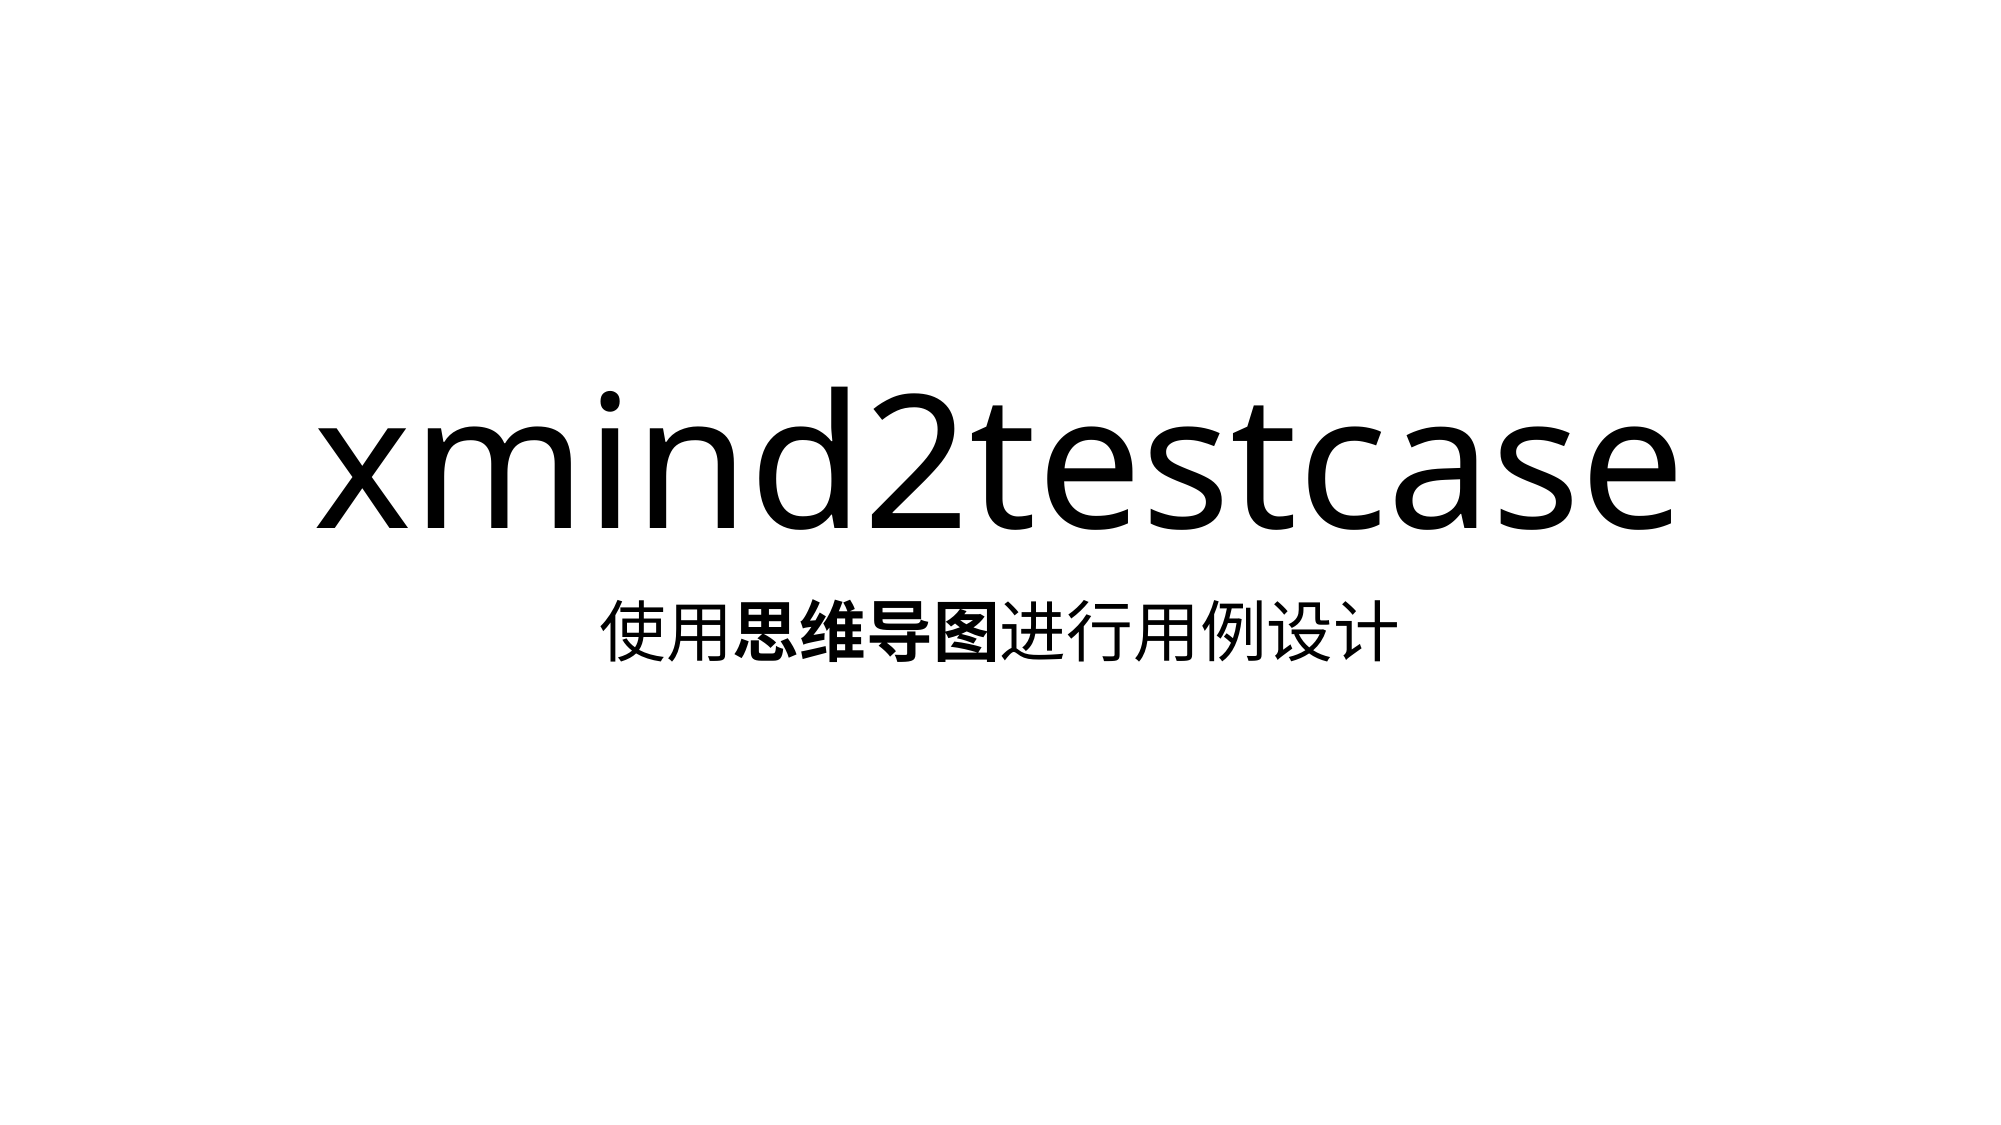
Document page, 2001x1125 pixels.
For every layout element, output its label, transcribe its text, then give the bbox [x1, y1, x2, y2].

subtitle 使用思维导图进行用例设计 [249, 590, 1750, 863]
title xmind2testcase [249, 184, 1750, 576]
